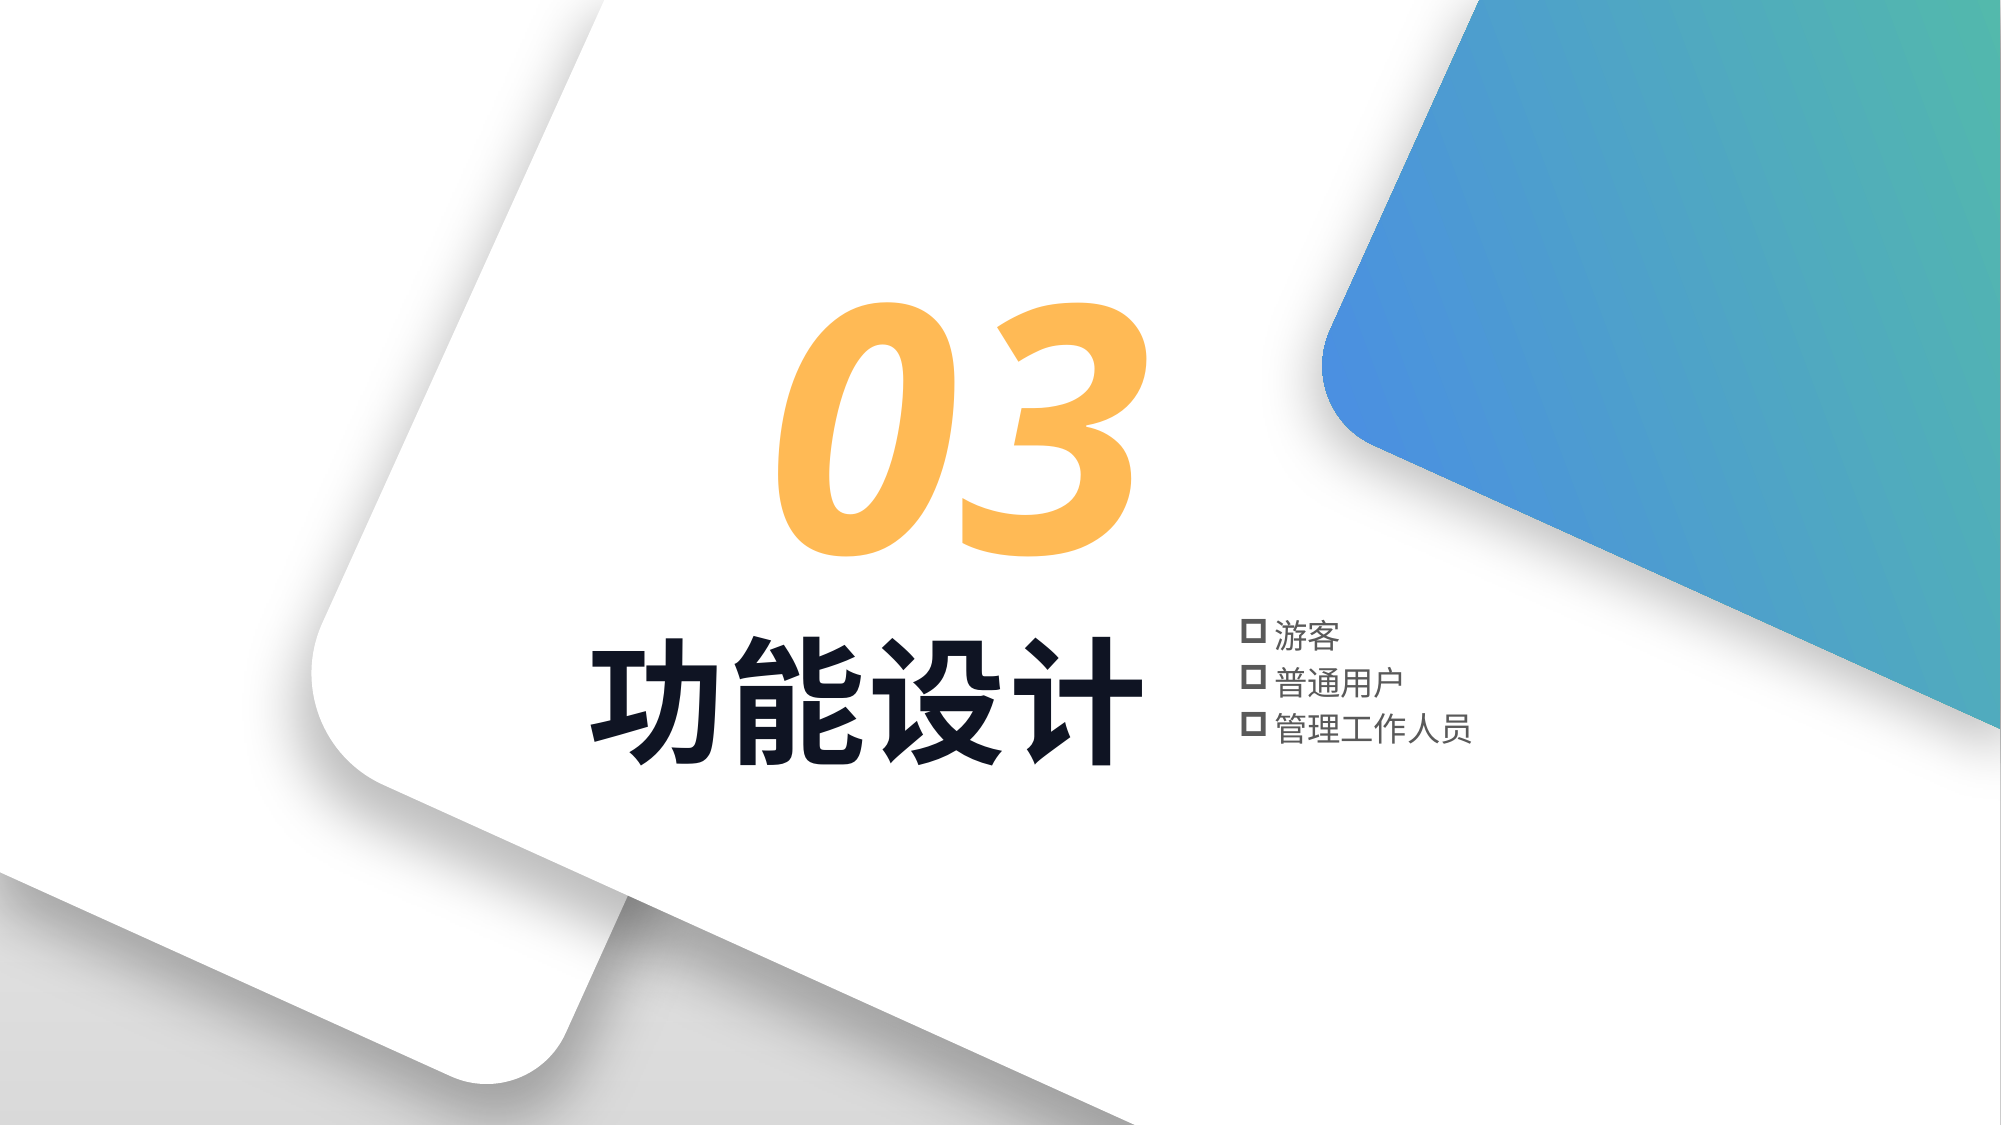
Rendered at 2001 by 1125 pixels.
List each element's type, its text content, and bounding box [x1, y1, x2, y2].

list 功能设计 [304, 607, 1224, 790]
text_box 游客 普通用户 管理工作人员 [1224, 607, 1630, 930]
list 03 [639, 200, 1280, 607]
